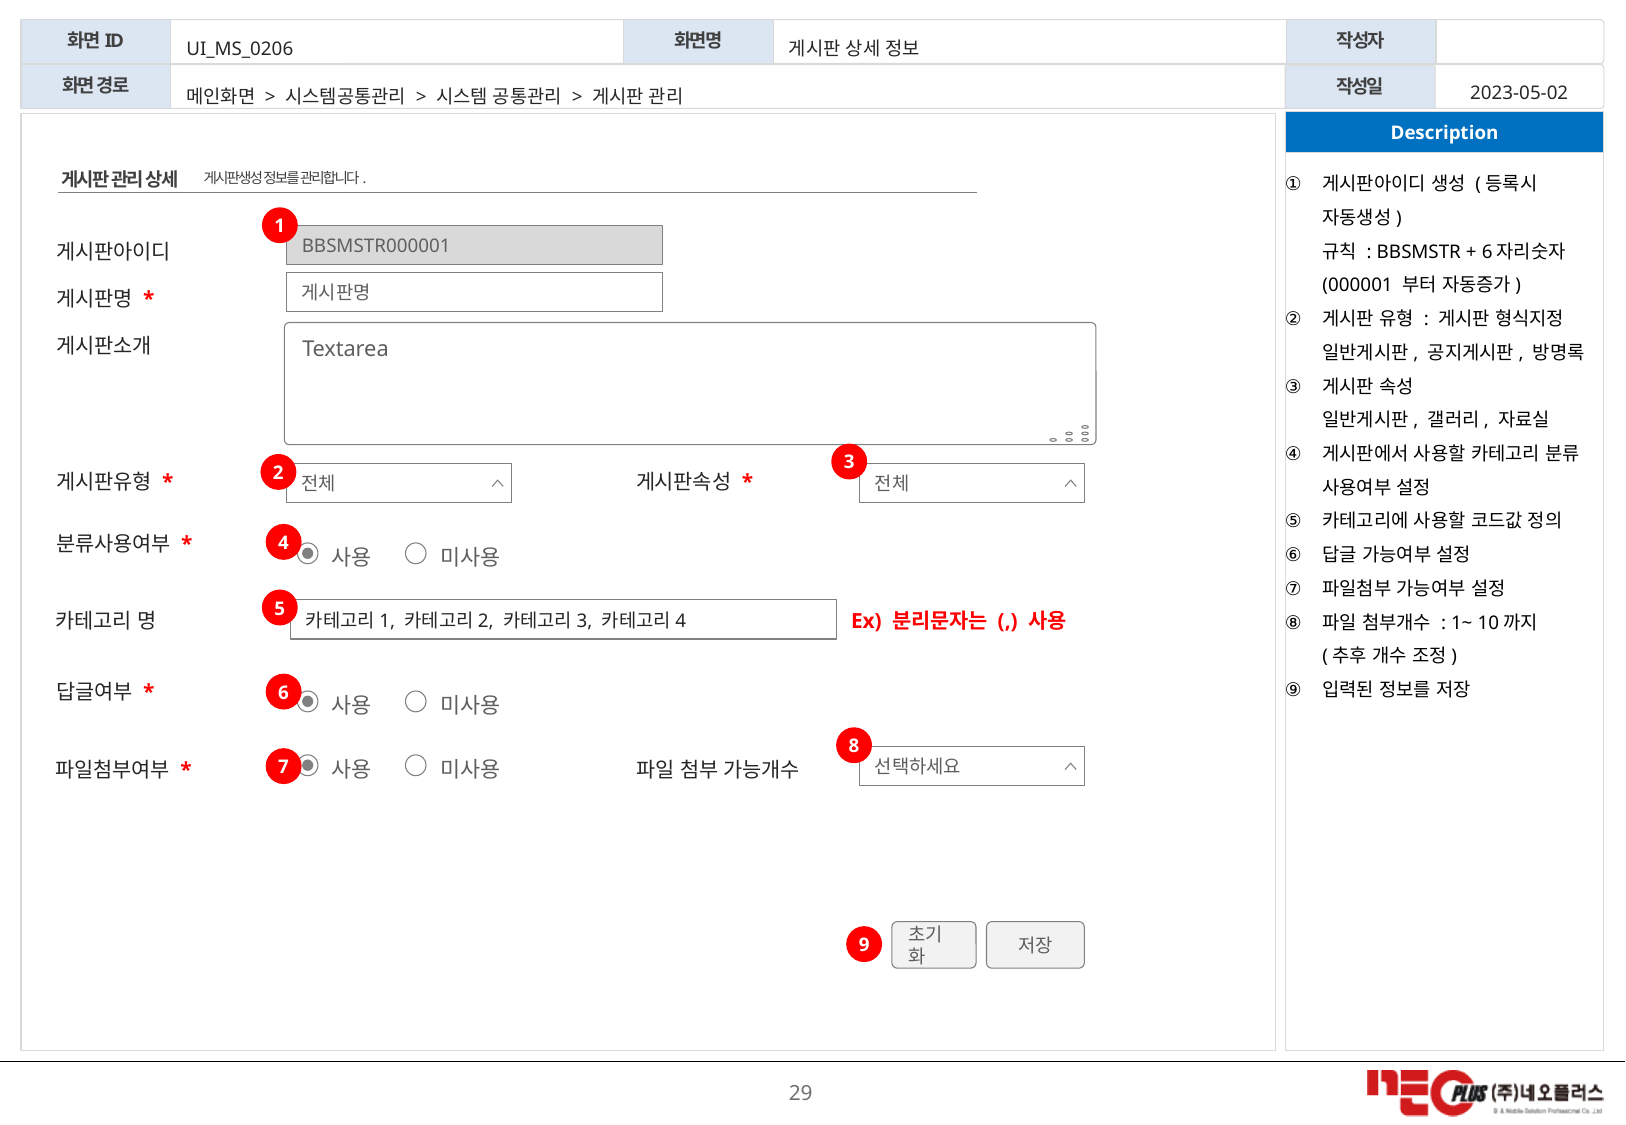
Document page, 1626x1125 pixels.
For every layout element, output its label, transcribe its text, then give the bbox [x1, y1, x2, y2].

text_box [405, 686, 504, 717]
text_box 게시판생성 정보를 관리합니다. [203, 160, 608, 191]
text_box 게시판명 * [56, 270, 187, 313]
text_box 분류사용여부 * [56, 511, 187, 562]
text_box 2023-05-02 [1438, 66, 1600, 107]
text_box BBSMSTR000001 [285, 223, 665, 267]
text_box 8 [836, 728, 872, 763]
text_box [859, 746, 1085, 787]
text_box 카테고리 명 [55, 589, 225, 640]
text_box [405, 750, 504, 781]
text_box [1438, 66, 1608, 114]
picture [1367, 1070, 1604, 1117]
text_box 7 [266, 748, 294, 784]
text_box [1434, 19, 1604, 67]
text_box Ex) 분리문자는 (,) 사용 [851, 589, 1020, 640]
text_box 2 [261, 454, 292, 490]
text_box 1 [262, 208, 298, 243]
text_box 파일 첨부 가능개수 [636, 737, 813, 788]
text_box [284, 322, 1097, 445]
text_box 저장 [984, 919, 1087, 971]
text_box 5 [262, 590, 297, 625]
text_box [297, 750, 374, 781]
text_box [405, 538, 504, 569]
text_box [286, 463, 512, 504]
text_box 카테고리1, 카테고리2, 카테고리3, 카테고리4 [289, 598, 839, 641]
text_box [297, 538, 374, 569]
text_box 게시판소개 [56, 313, 187, 364]
text_box UI_MS_0206 [174, 19, 624, 67]
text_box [297, 686, 374, 717]
text_box 메인화면 > 시스템공통관리 > 시스템 공통관리 > 게시판 관리 [174, 66, 1285, 114]
text_box 게시판명 [285, 270, 665, 314]
text_box 3 [832, 452, 867, 479]
text_box 게시판속성 * [636, 452, 767, 500]
text_box 게시판아이디 생성 (등록시 자동생성) 규칙 : BBSMSTR + 6자리숫자 (000001 부터 자동증가) 게시판 유형 : 게시판 형식지정 일반게시판, 공지게시판, 방명록 게시판 속성 일반게시판, 갤러리, 자료실 게시판에서 사용할 카테고리 분류 사용여부 설정 카테고리에 사용할 코드값 정의 답글 가능여부 설정 파일첨부 가능여부 설정 파일 첨부개수 : 1~ 10까지 (추후 개수 조정) 입력된 정보를 저장 [1284, 160, 1604, 1047]
text_box 게시판유형 * [56, 449, 187, 500]
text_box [859, 463, 1085, 504]
text_box 9 [846, 926, 882, 962]
text_box 4 [266, 524, 300, 560]
text_box 게시판 상세 정보 [777, 19, 1285, 66]
text_box 게시판 관리 상세 [61, 161, 146, 192]
text_box 답글여부 * [56, 660, 187, 710]
text_box 초기화 [889, 919, 979, 971]
text_box 6 [266, 674, 299, 709]
text_box 파일첨부여부 * [55, 737, 232, 788]
text_box 게시판아이디 [56, 220, 187, 270]
